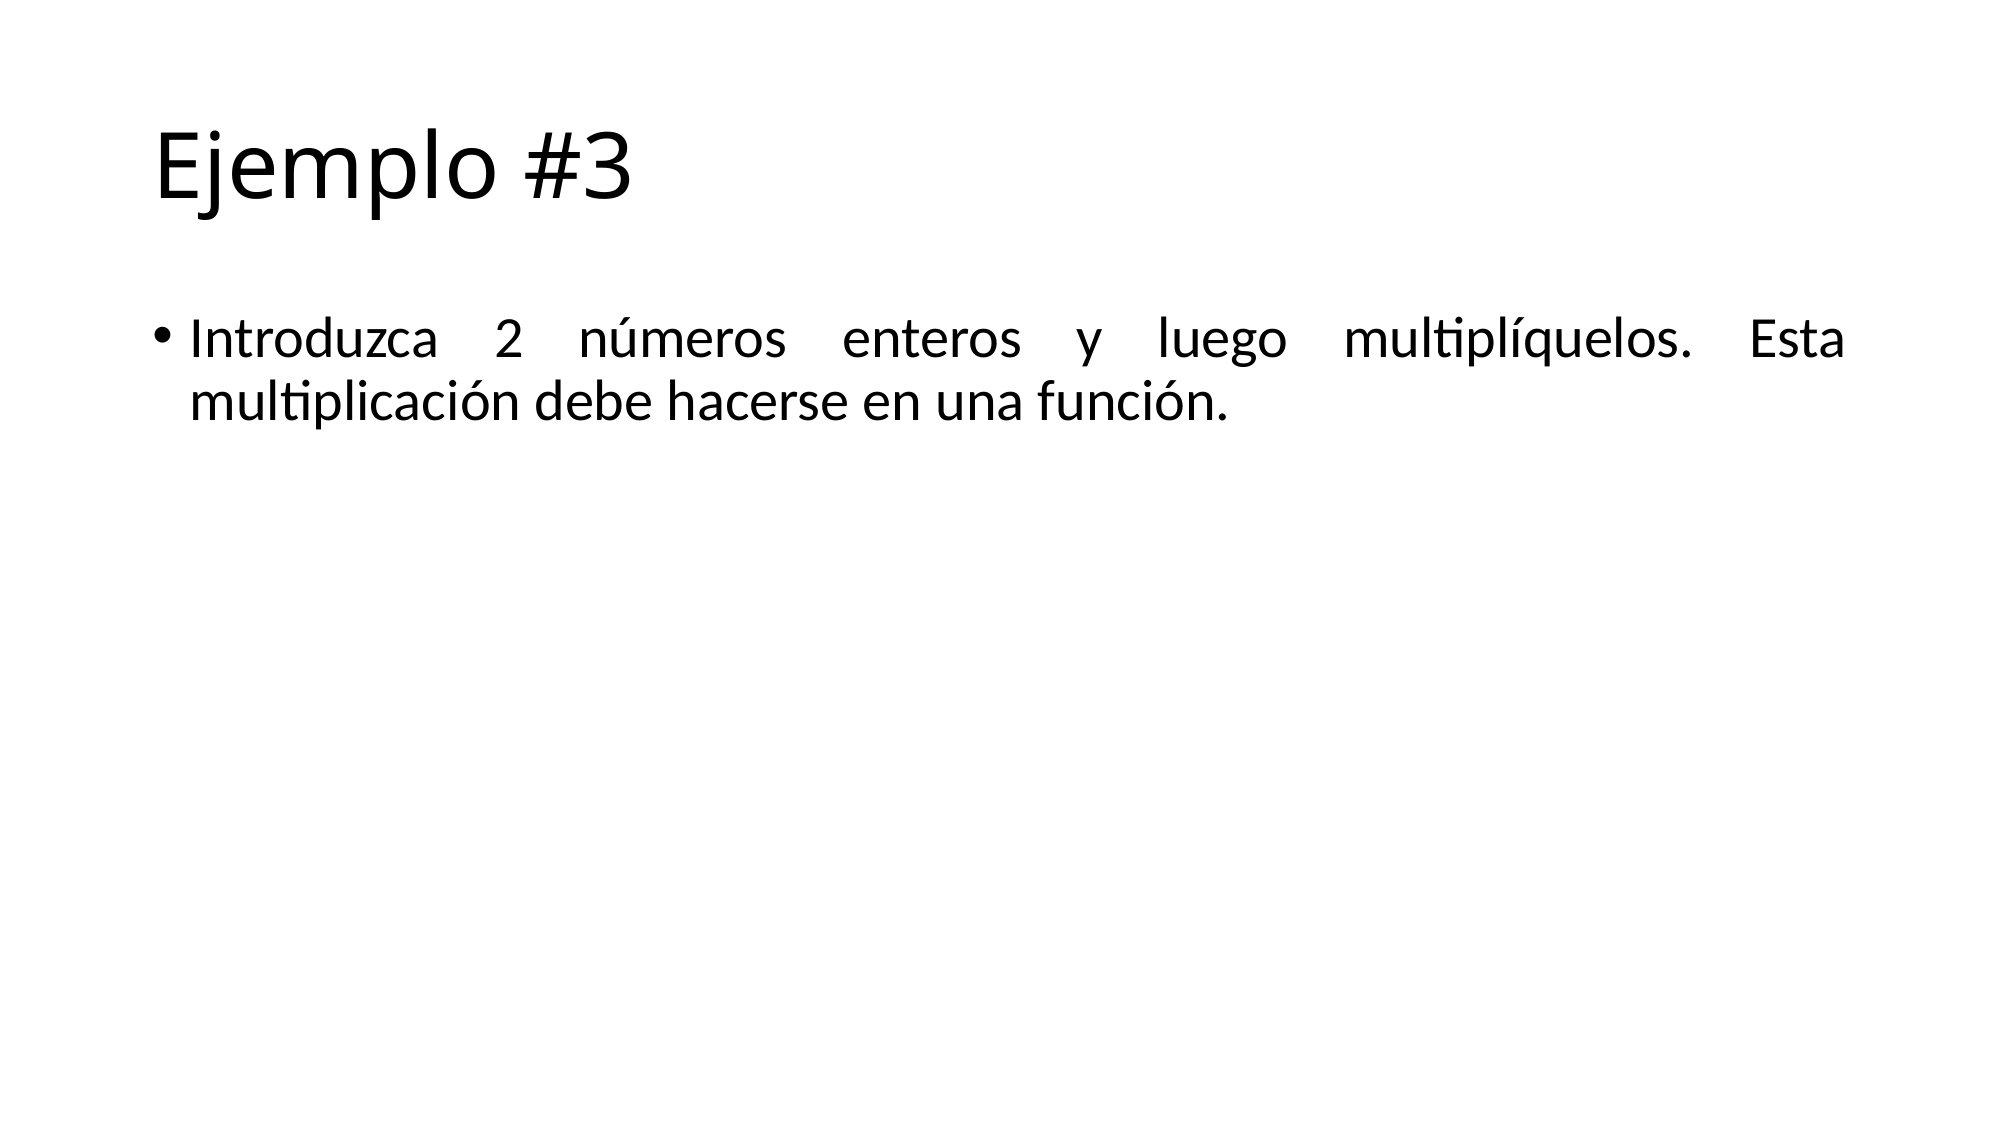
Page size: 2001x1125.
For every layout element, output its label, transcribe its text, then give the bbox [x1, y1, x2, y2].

list Introduzca 2 números enteros y luego multiplíquelos. Esta multiplicación debe hacerse en una función. [137, 299, 1863, 1014]
title Ejemplo #3 [137, 59, 1863, 278]
